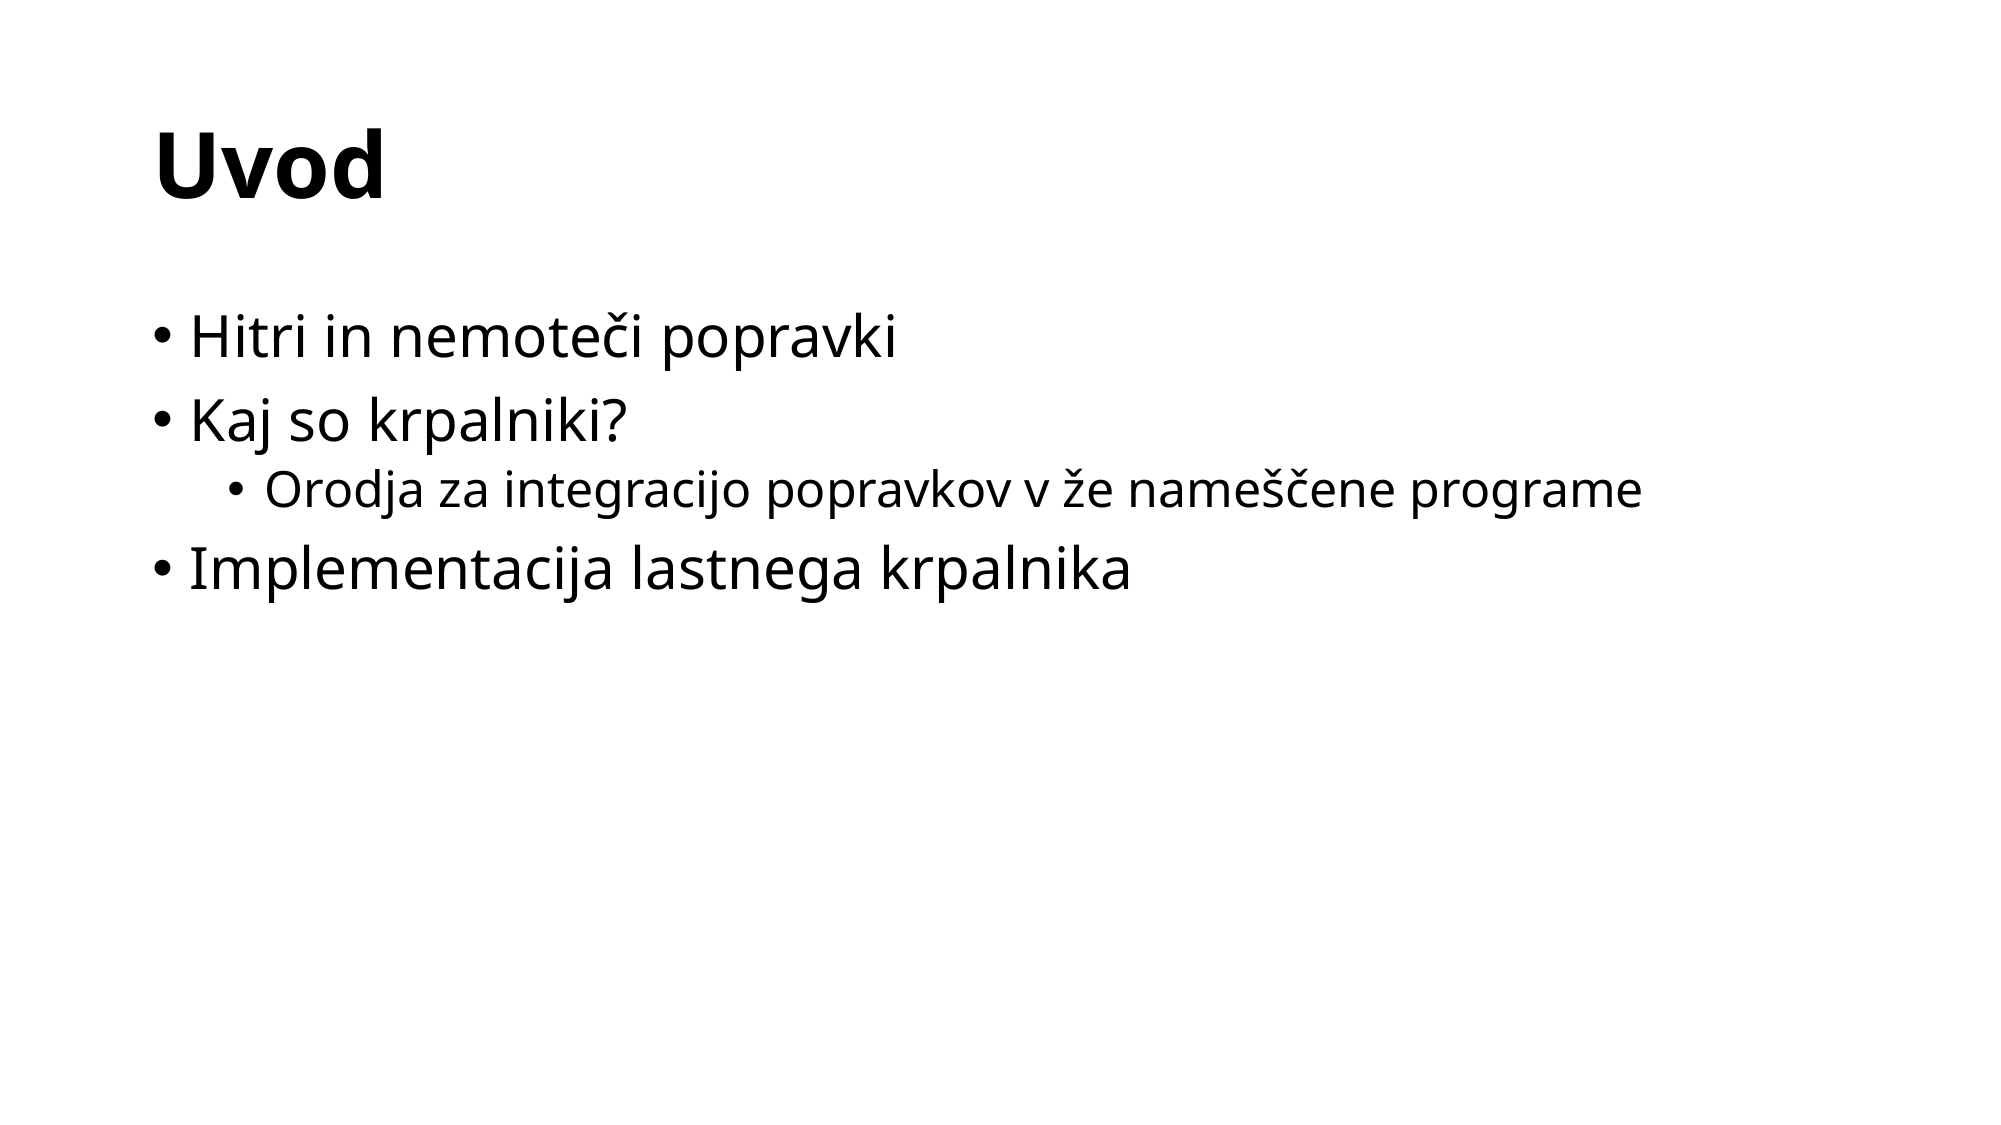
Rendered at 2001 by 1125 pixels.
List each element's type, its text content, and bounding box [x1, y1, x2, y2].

list Hitri in nemoteči popravki Kaj so krpalniki? Orodja za integracijo popravkov v že nameščene programe Implementacija lastnega krpalnika [137, 299, 1863, 1014]
title Uvod [137, 59, 1863, 278]
